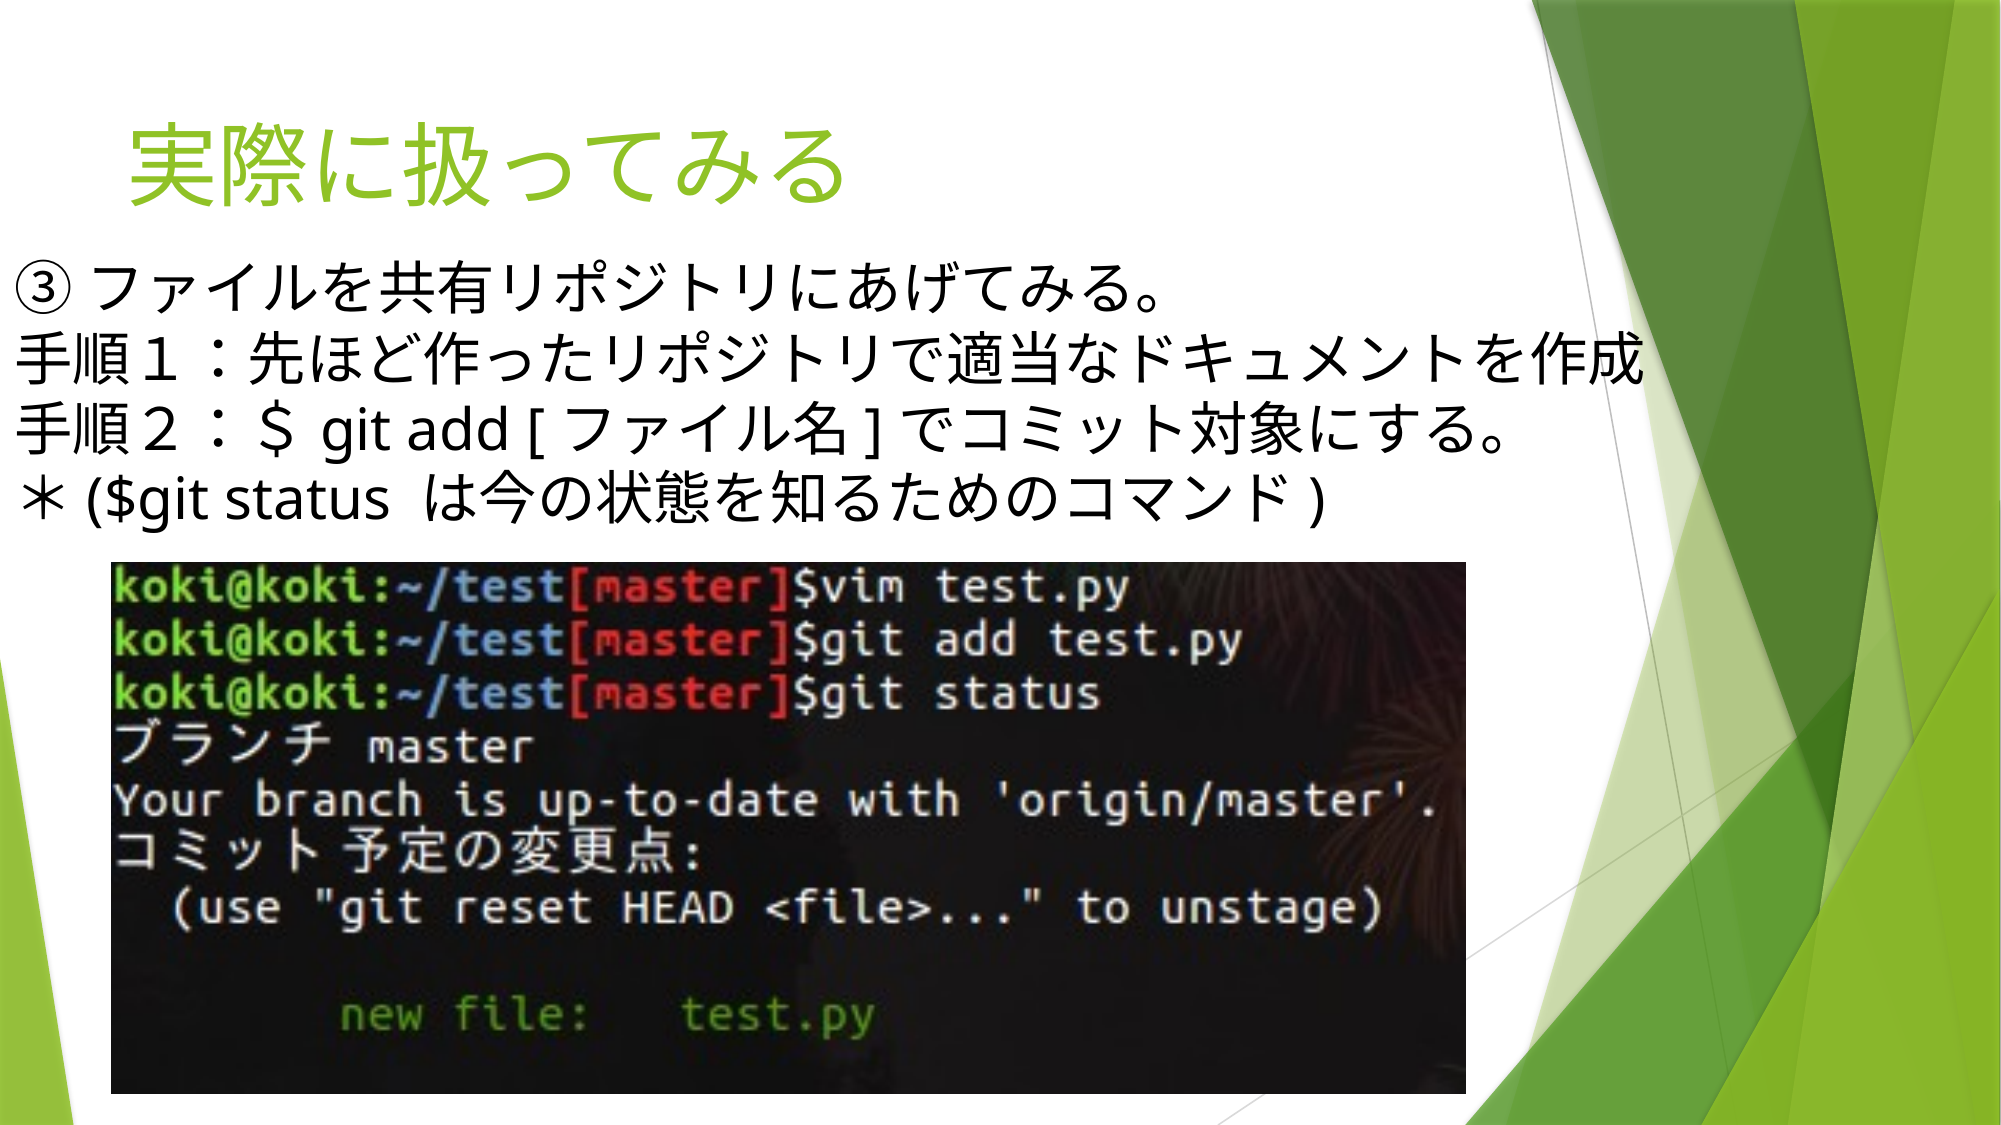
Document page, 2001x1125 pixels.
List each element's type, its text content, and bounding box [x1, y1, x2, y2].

title 実際に扱ってみる [111, 99, 1522, 244]
picture [110, 561, 1466, 1094]
text_box ③ファイルを共有リポジトリにあげてみる。 手順１：先ほど作ったリポジトリで適当なドキュメントを作成 手順２：＄git add [ファイル名]でコミット対象にする。 ＊($git status は今の状態を知るためのコマンド) [0, 244, 1737, 539]
